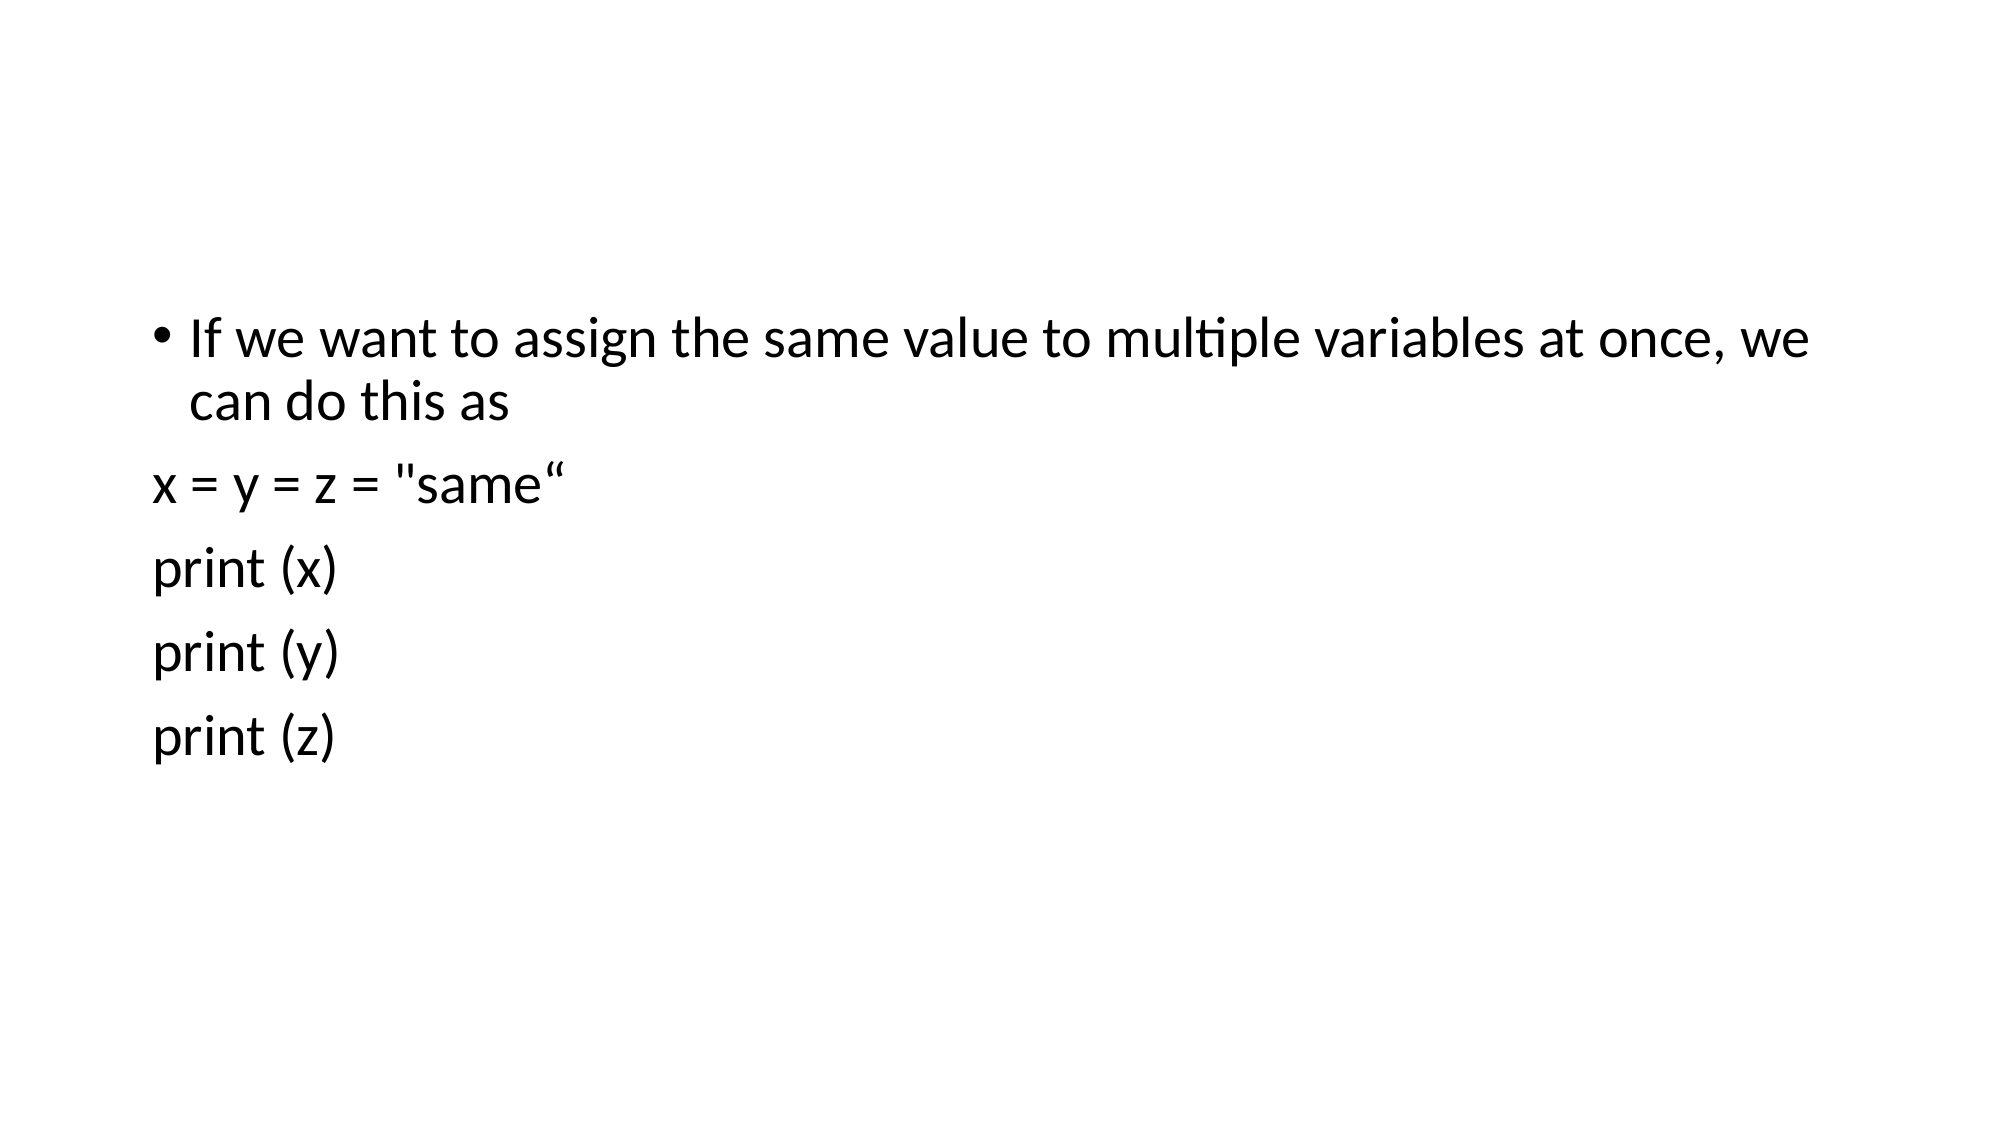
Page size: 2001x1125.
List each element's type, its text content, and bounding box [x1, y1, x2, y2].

list If we want to assign the same value to multiple variables at once, we can do this as x = y = z = "same“ print (x) print (y) print (z) [137, 299, 1863, 1014]
